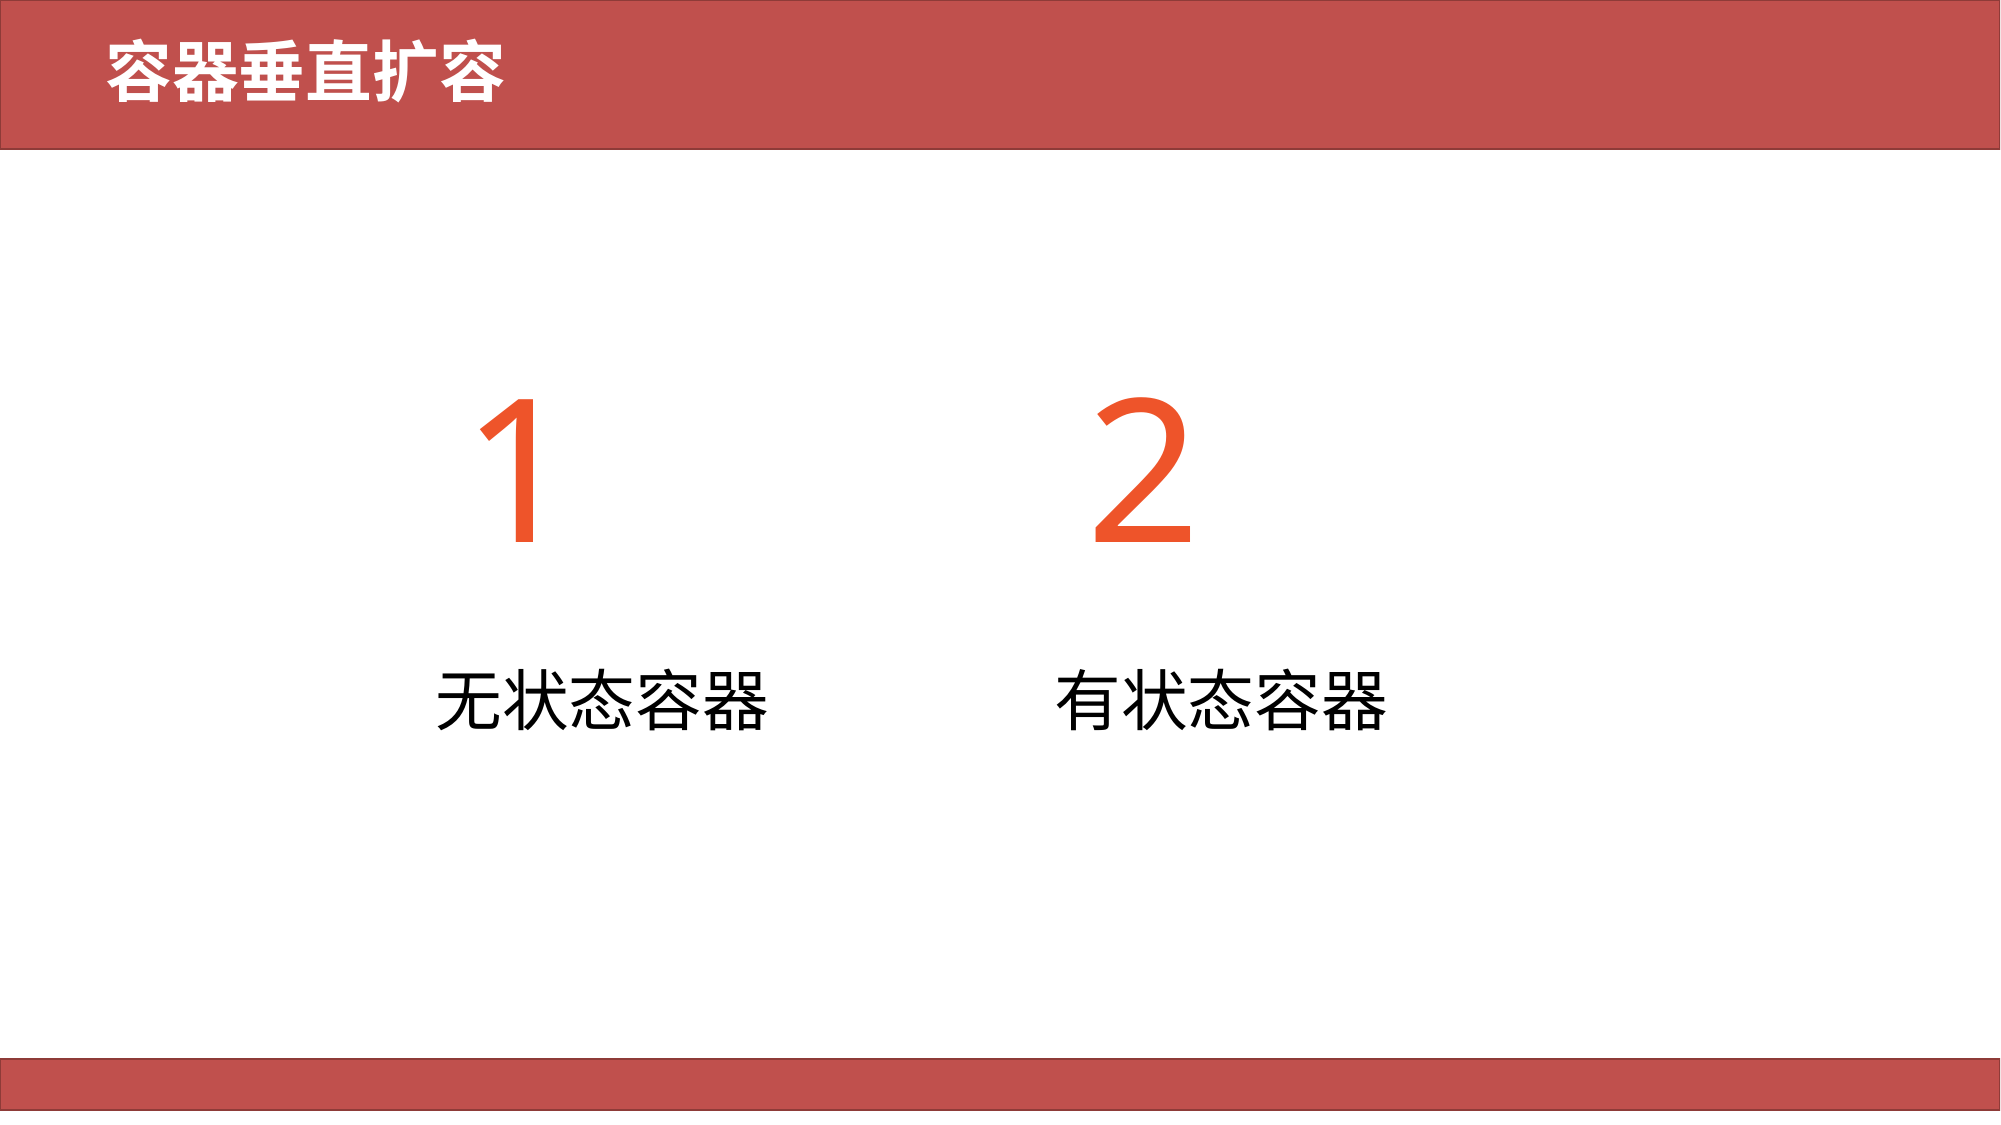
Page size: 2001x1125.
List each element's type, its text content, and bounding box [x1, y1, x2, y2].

title 容器垂直扩容 [90, 29, 1816, 120]
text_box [431, 334, 1598, 744]
